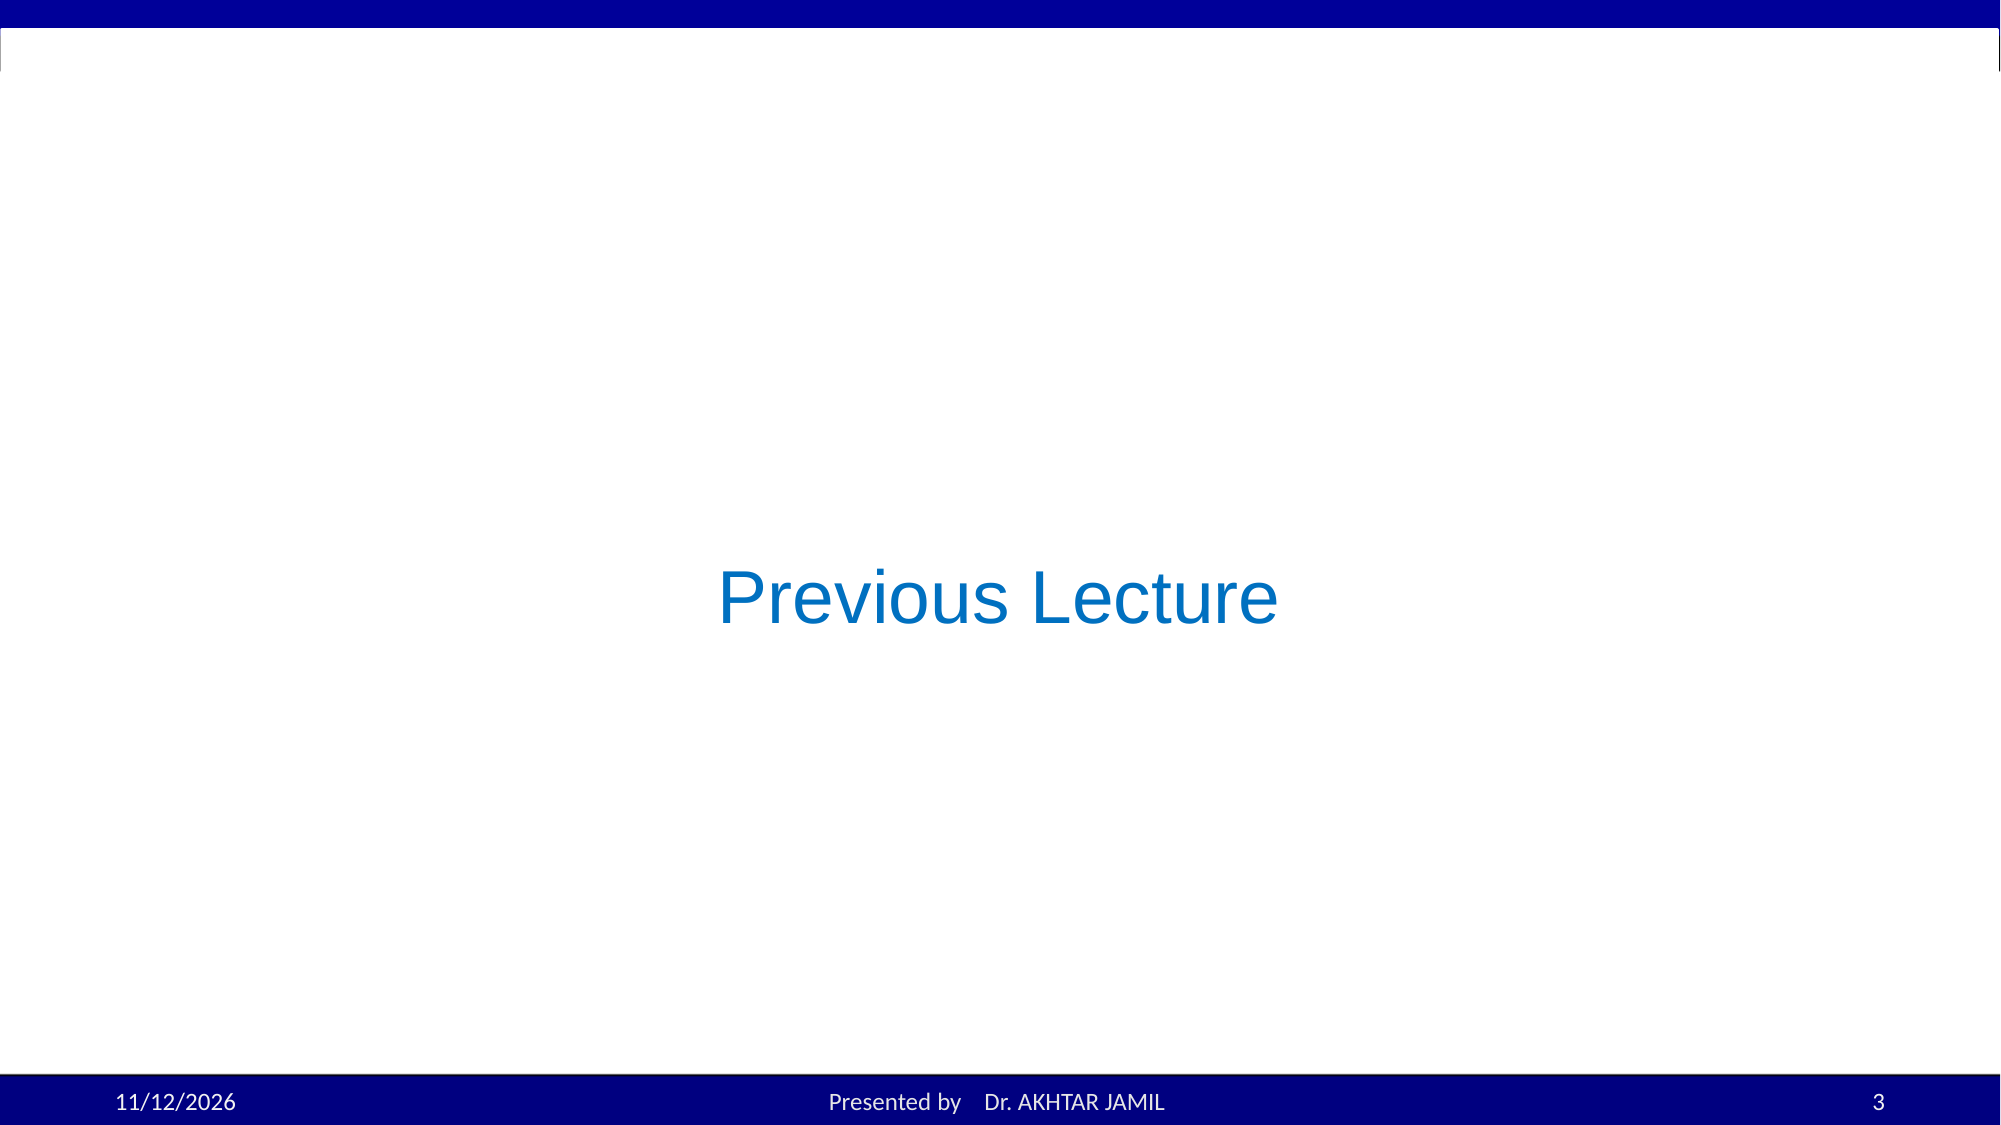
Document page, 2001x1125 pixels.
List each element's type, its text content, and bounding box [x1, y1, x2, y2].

slide_number 3 [1433, 1062, 1900, 1125]
footer Presented by Dr. AKHTAR JAMIL [683, 1062, 1317, 1125]
picture [0, 0, 2001, 1125]
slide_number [99, 1062, 567, 1125]
title Previous Lecture [99, 525, 1900, 663]
